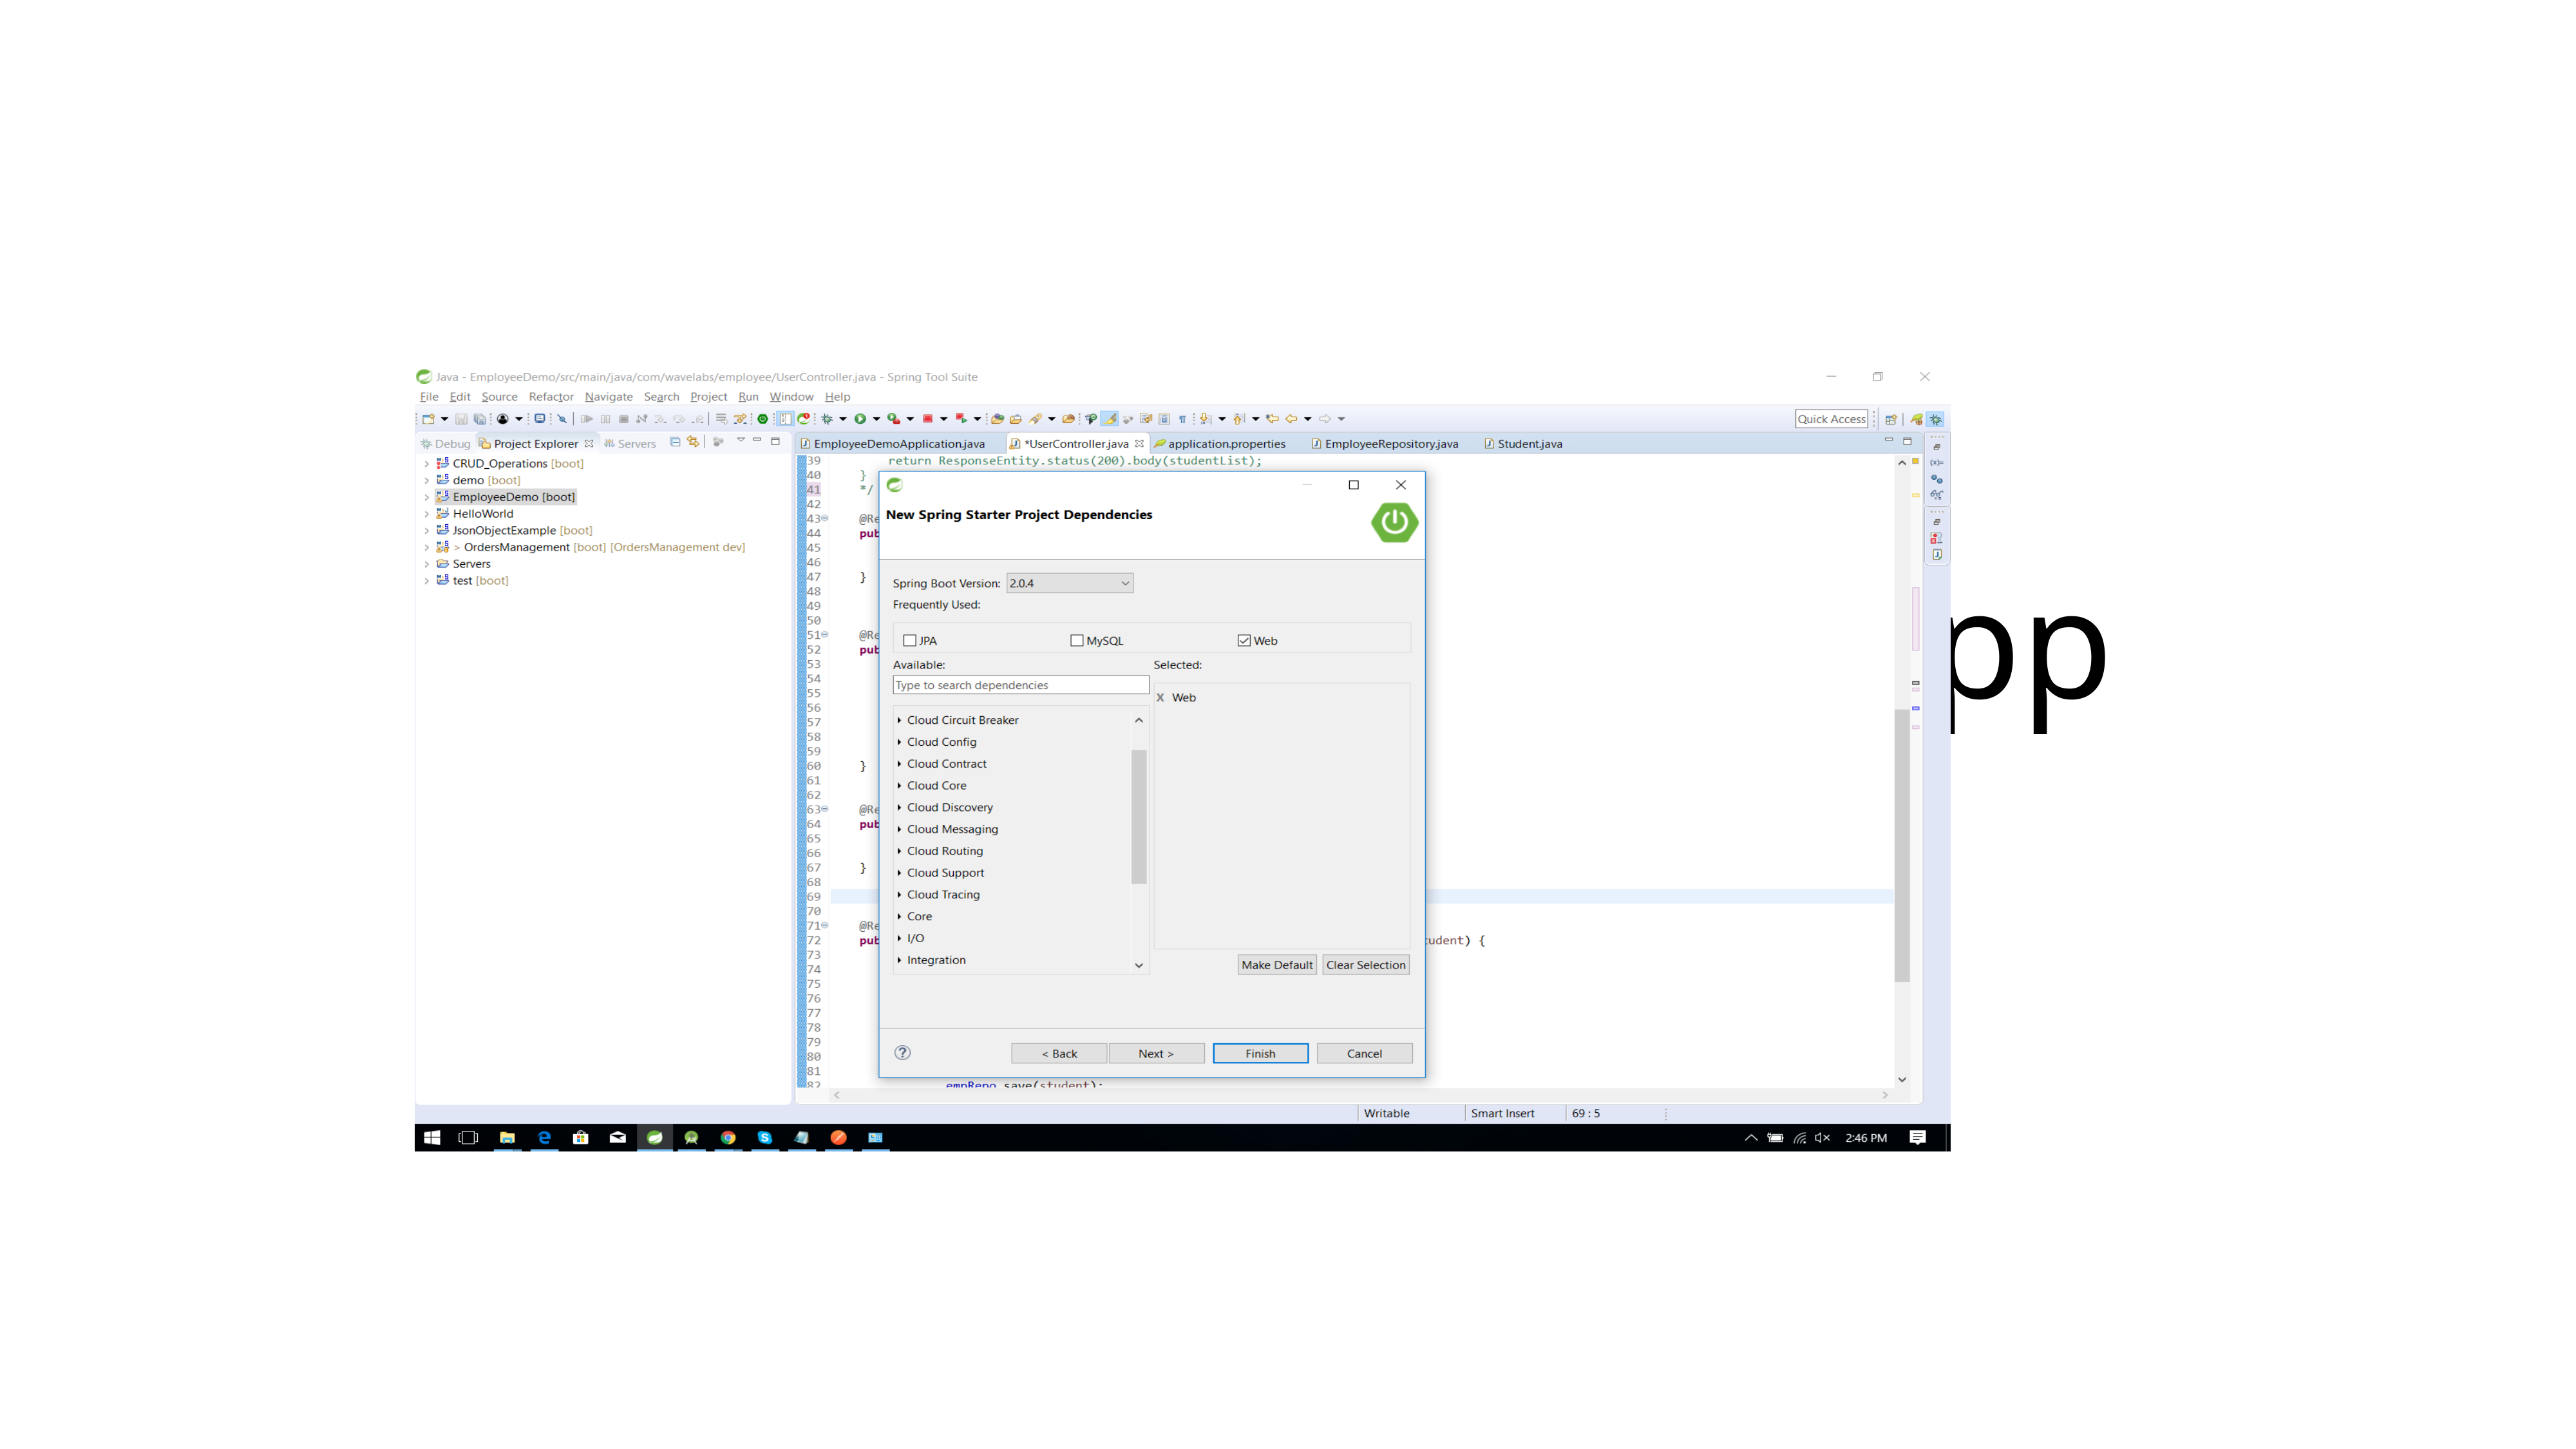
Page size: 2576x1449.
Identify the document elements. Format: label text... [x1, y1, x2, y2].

picture [414, 366, 1951, 1151]
title STS - Create a Boot App [187, 242, 2389, 735]
